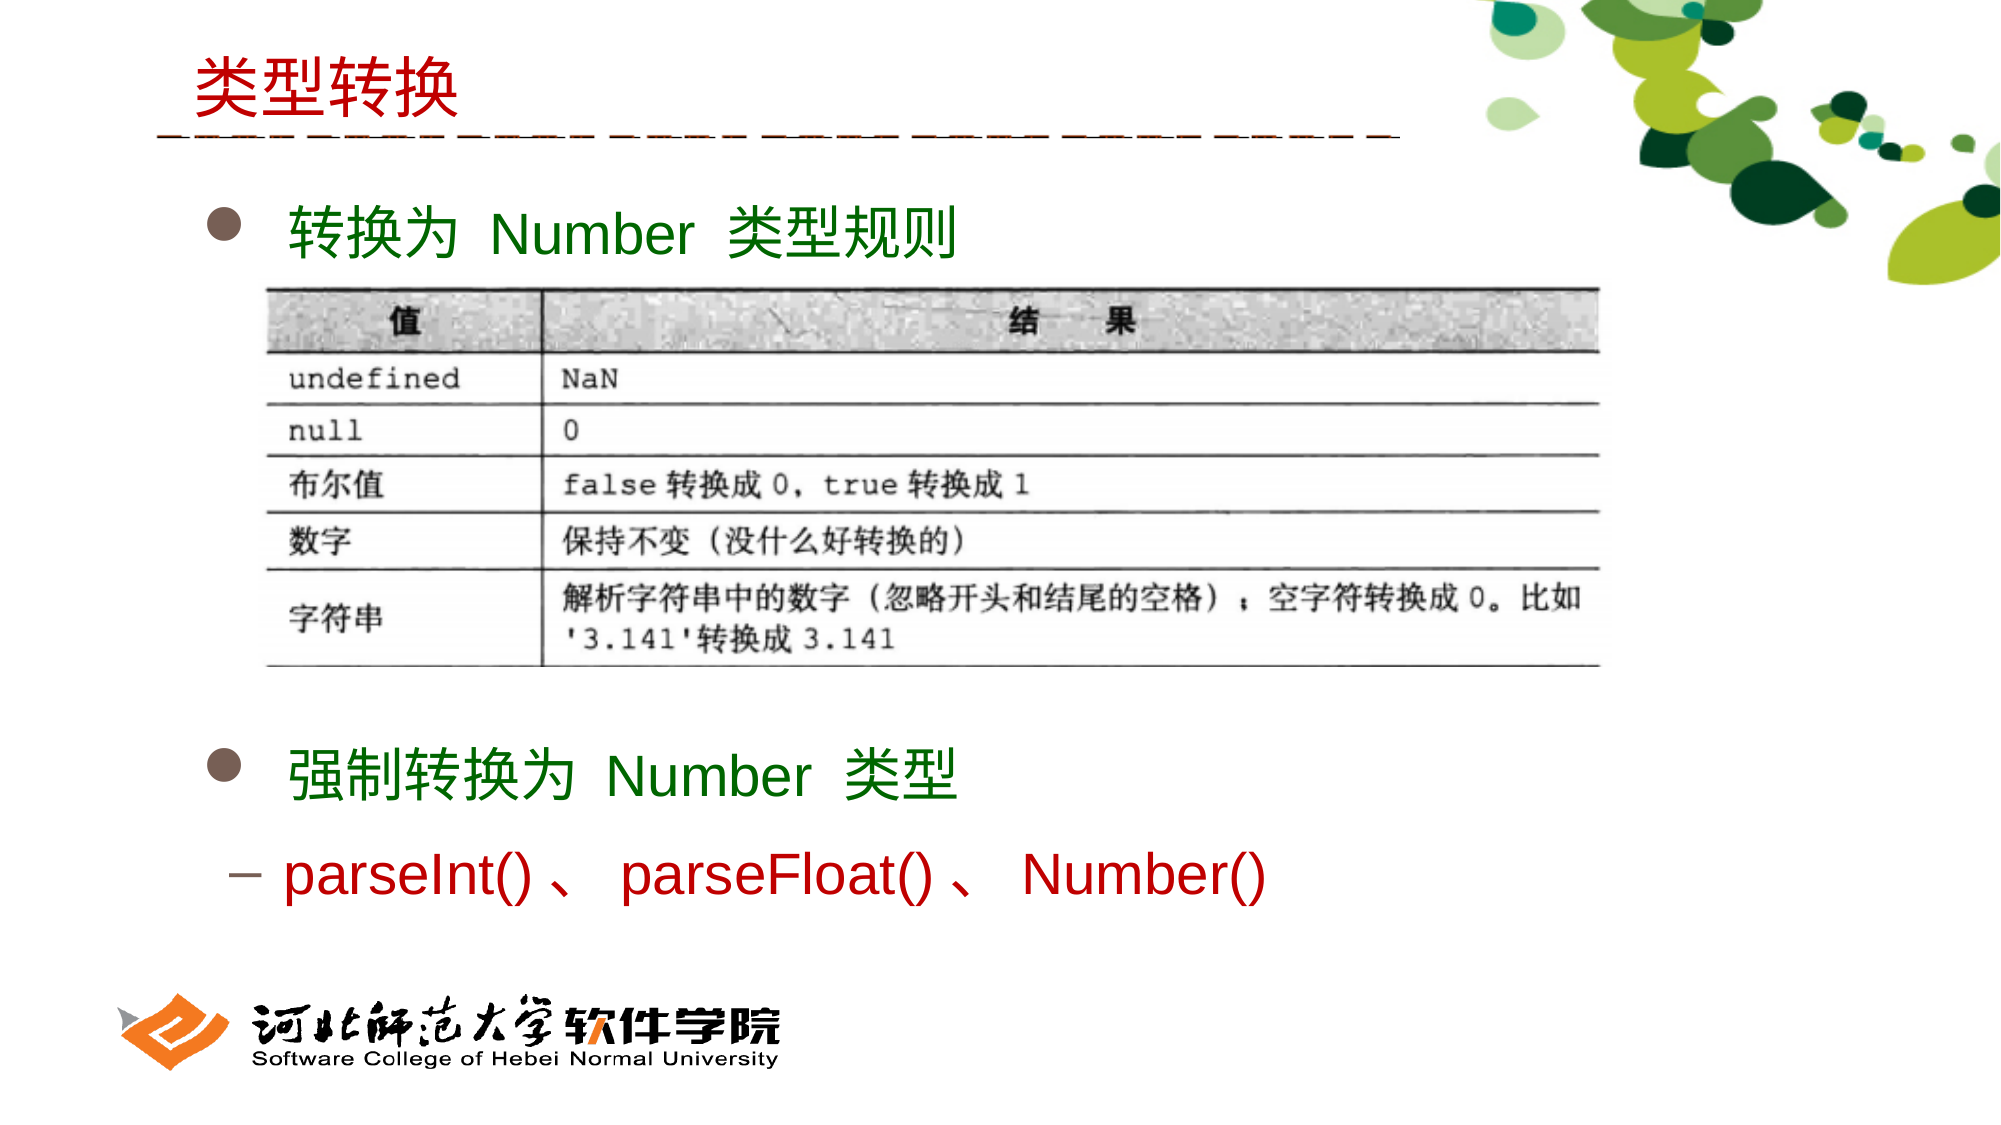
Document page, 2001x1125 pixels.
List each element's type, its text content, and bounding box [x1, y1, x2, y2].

list 转换为 Number 类型规则 强制转换为 Number 类型 parseInt()、parseFloat()、Number() [187, 175, 1782, 983]
picture [0, 0, 2001, 1125]
list 类型转换 [178, 38, 1523, 120]
